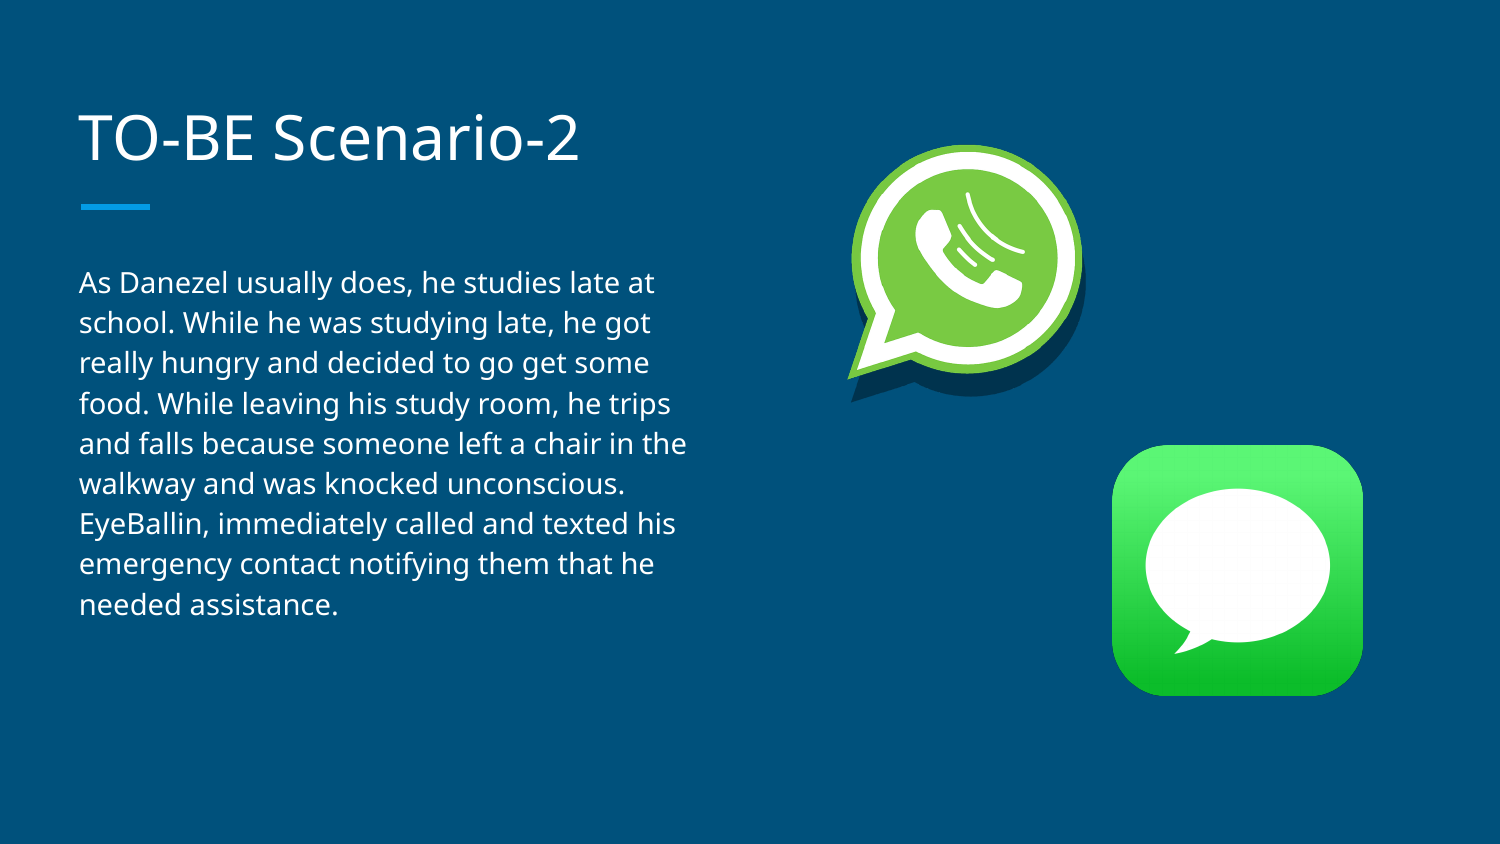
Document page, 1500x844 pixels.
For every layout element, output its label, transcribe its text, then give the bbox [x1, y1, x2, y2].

picture [1113, 446, 1362, 695]
picture [849, 145, 1082, 378]
title TO-BE Scenario-2 [63, 75, 1437, 188]
list As Danezel usually does, he studies late at school. While he was studying late, he got really hungry and decided to go get some food. While leaving his study room, he trips and falls because someone left a chair in the walkway and was knocked unconscious. EyeBallin, immediately called and texted his emergency contact notifying them that he needed assistance. [63, 244, 720, 750]
